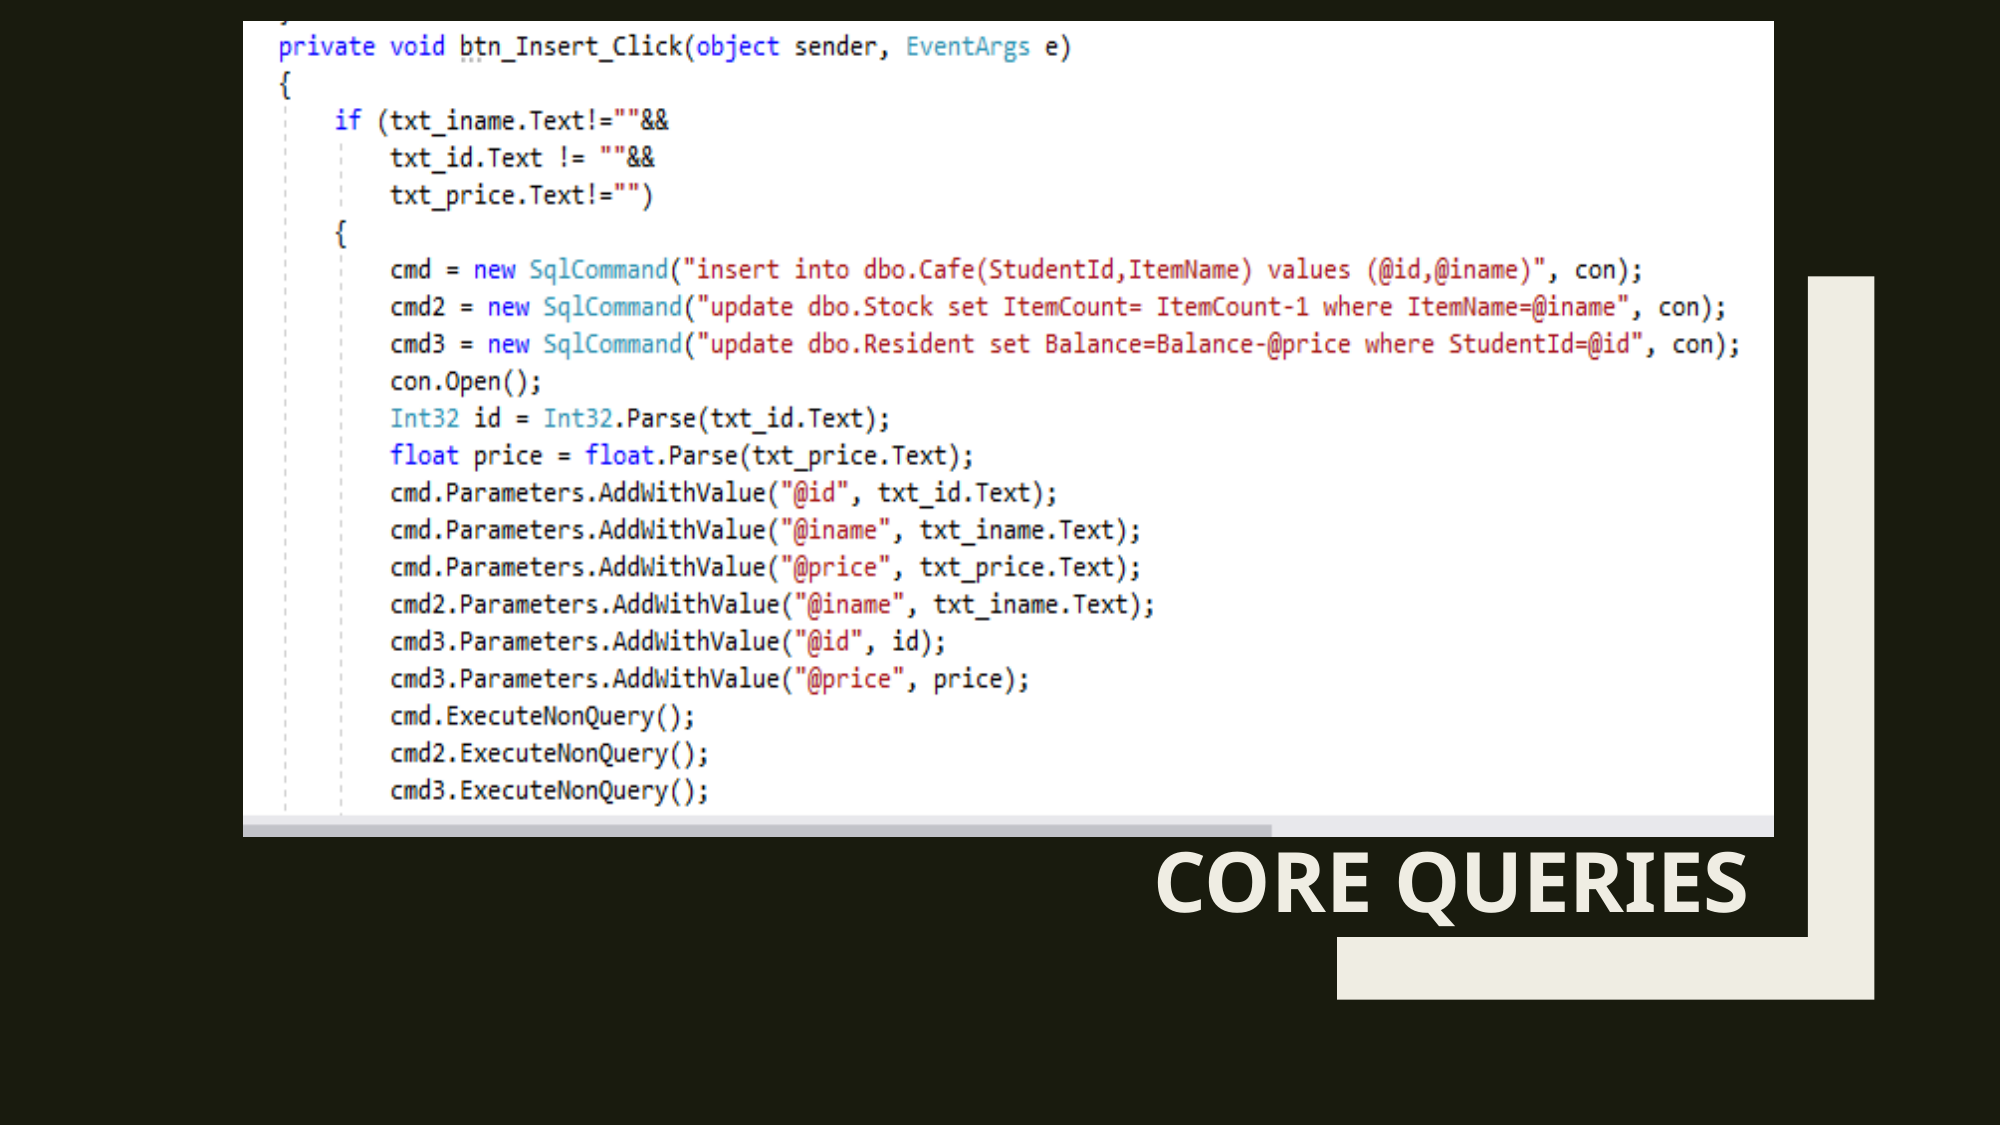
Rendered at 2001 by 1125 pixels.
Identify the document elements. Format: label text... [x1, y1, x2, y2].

picture [243, 21, 1774, 837]
list CORE QUERIES [125, 809, 1765, 915]
